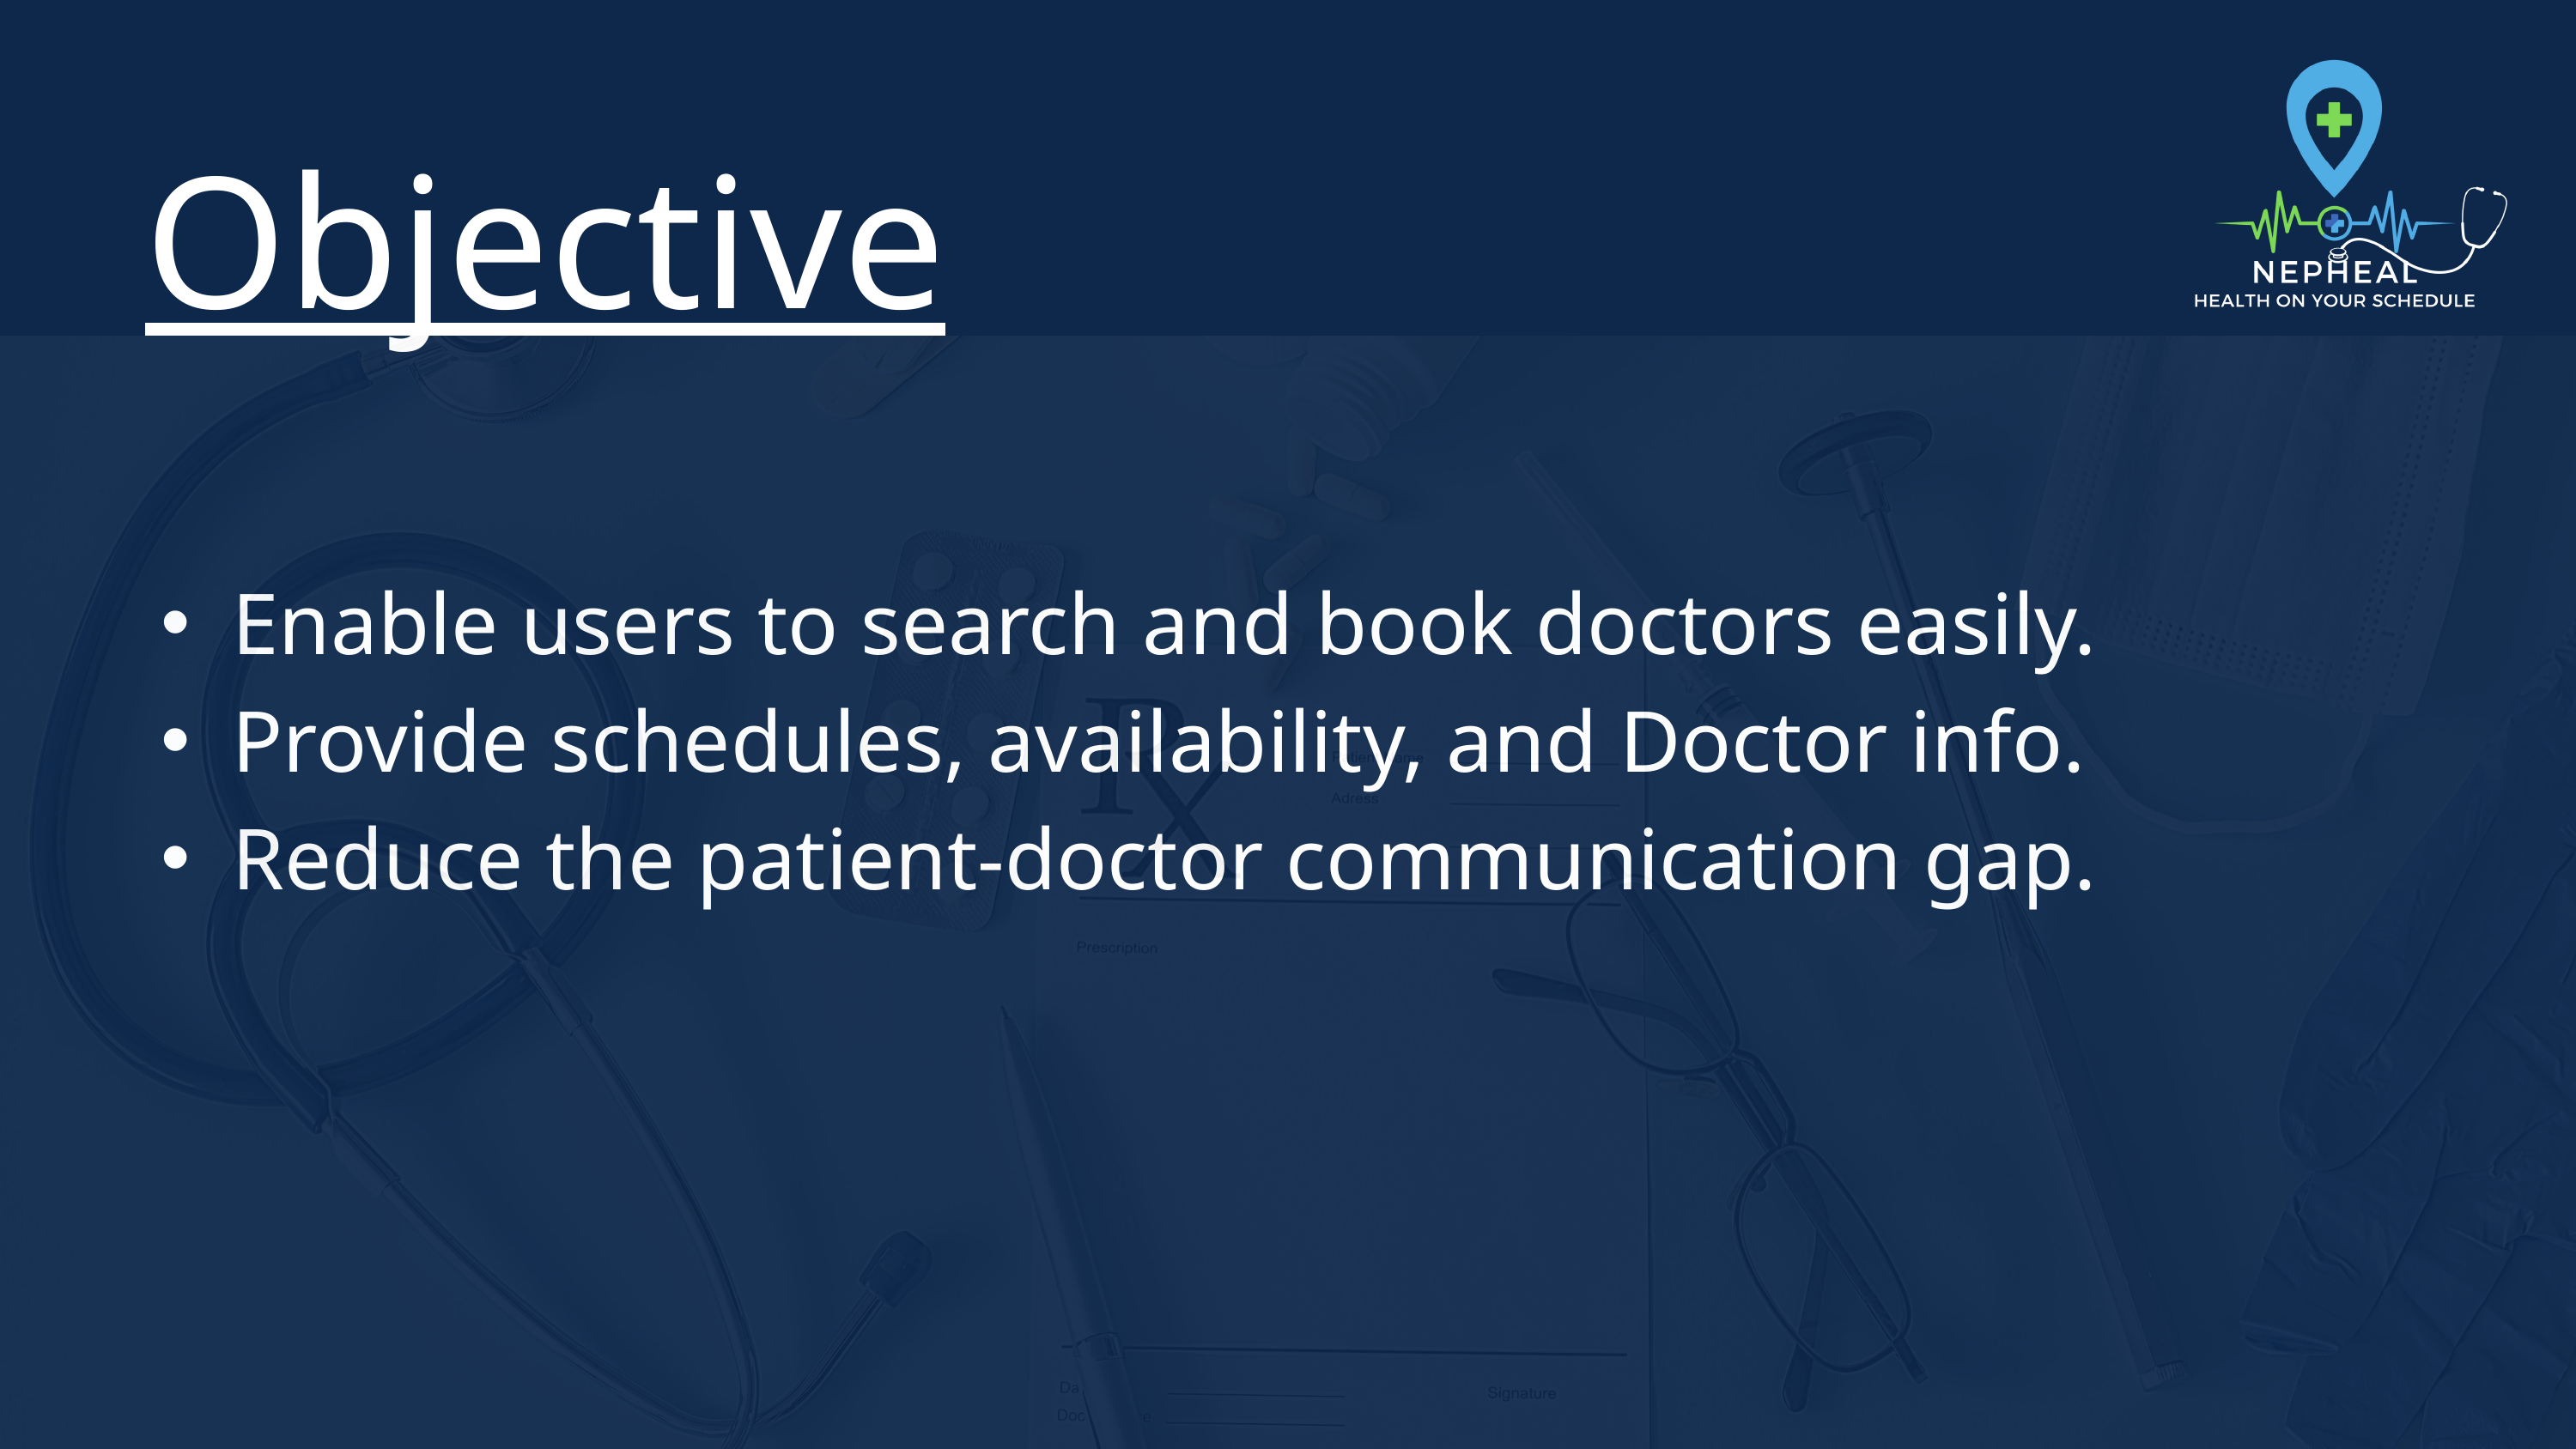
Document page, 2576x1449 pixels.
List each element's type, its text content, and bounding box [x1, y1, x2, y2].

text_box Objective [144, 89, 951, 336]
text_box [2093, 0, 2576, 336]
text_box [0, 336, 2576, 1449]
